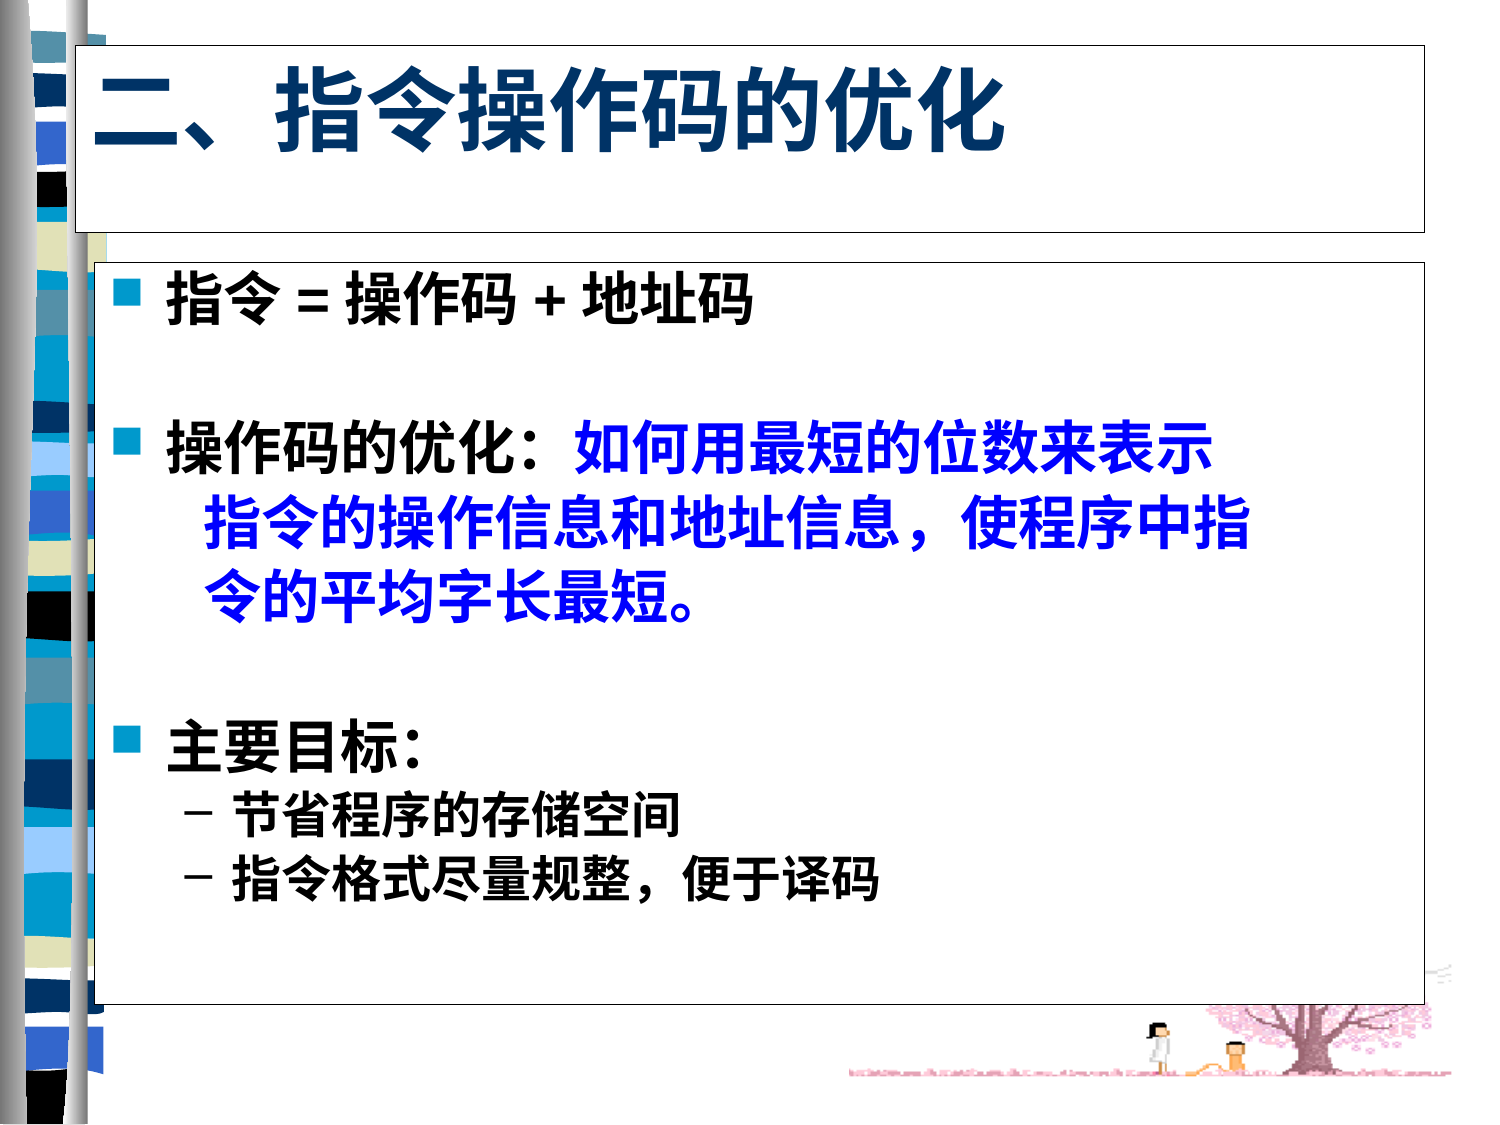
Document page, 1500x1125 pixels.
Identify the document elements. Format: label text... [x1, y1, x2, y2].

title 二、指令操作码的优化 [75, 45, 1425, 233]
picture [849, 949, 1452, 1086]
list 指令=操作码+地址码 操作码的优化：如何用最短的位数来表示 指令的操作信息和地址信息，使程序中指 令的平均字长最短。 主要目标： 节省程序的存储空间 指令格式尽量规整，便于译码 [94, 262, 1425, 1005]
